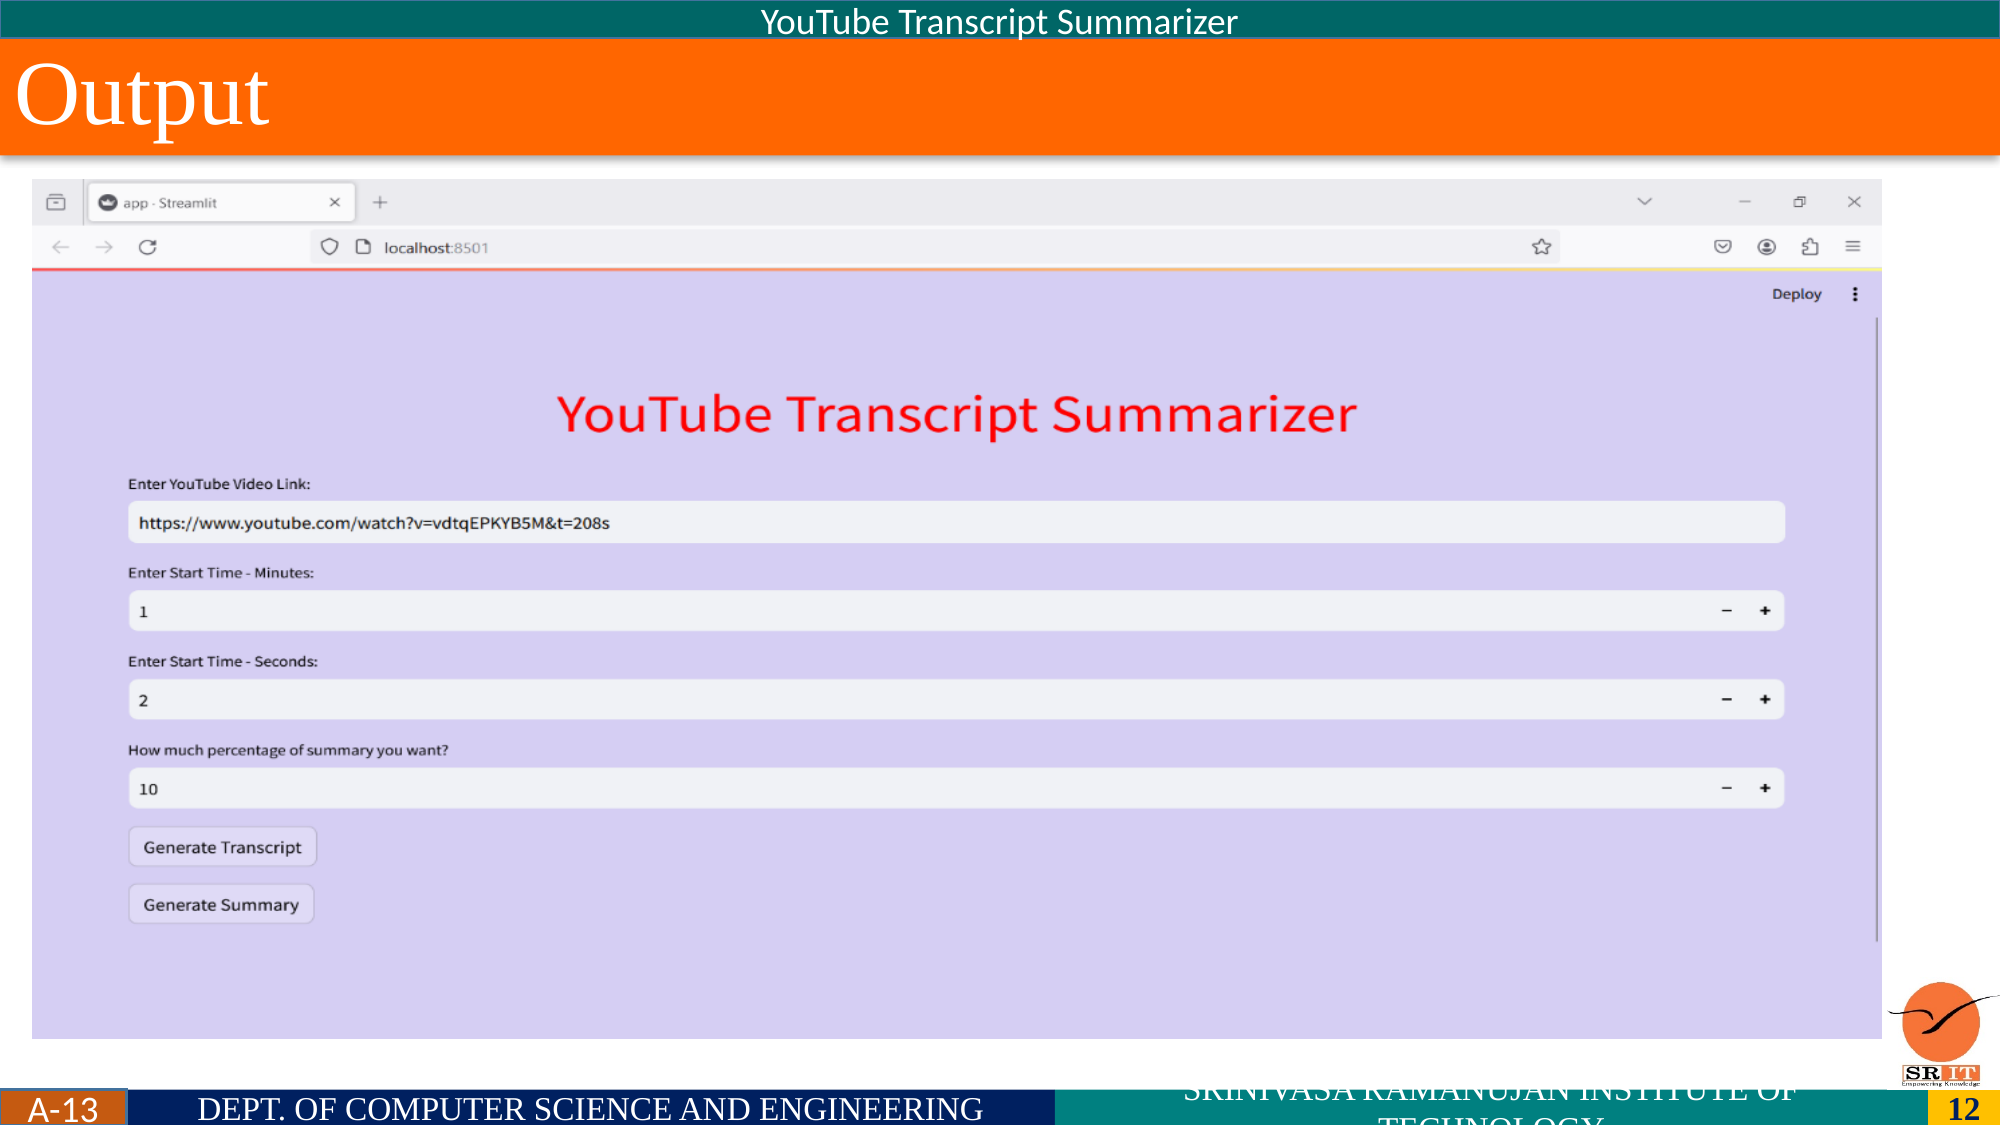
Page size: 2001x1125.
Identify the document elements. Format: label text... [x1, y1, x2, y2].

text_box A-13 [0, 1088, 128, 1125]
text_box YouTube Transcript Summarizer [0, 0, 2000, 39]
picture [1887, 977, 2000, 1090]
title Output [0, 39, 2000, 156]
picture [32, 179, 1882, 1039]
